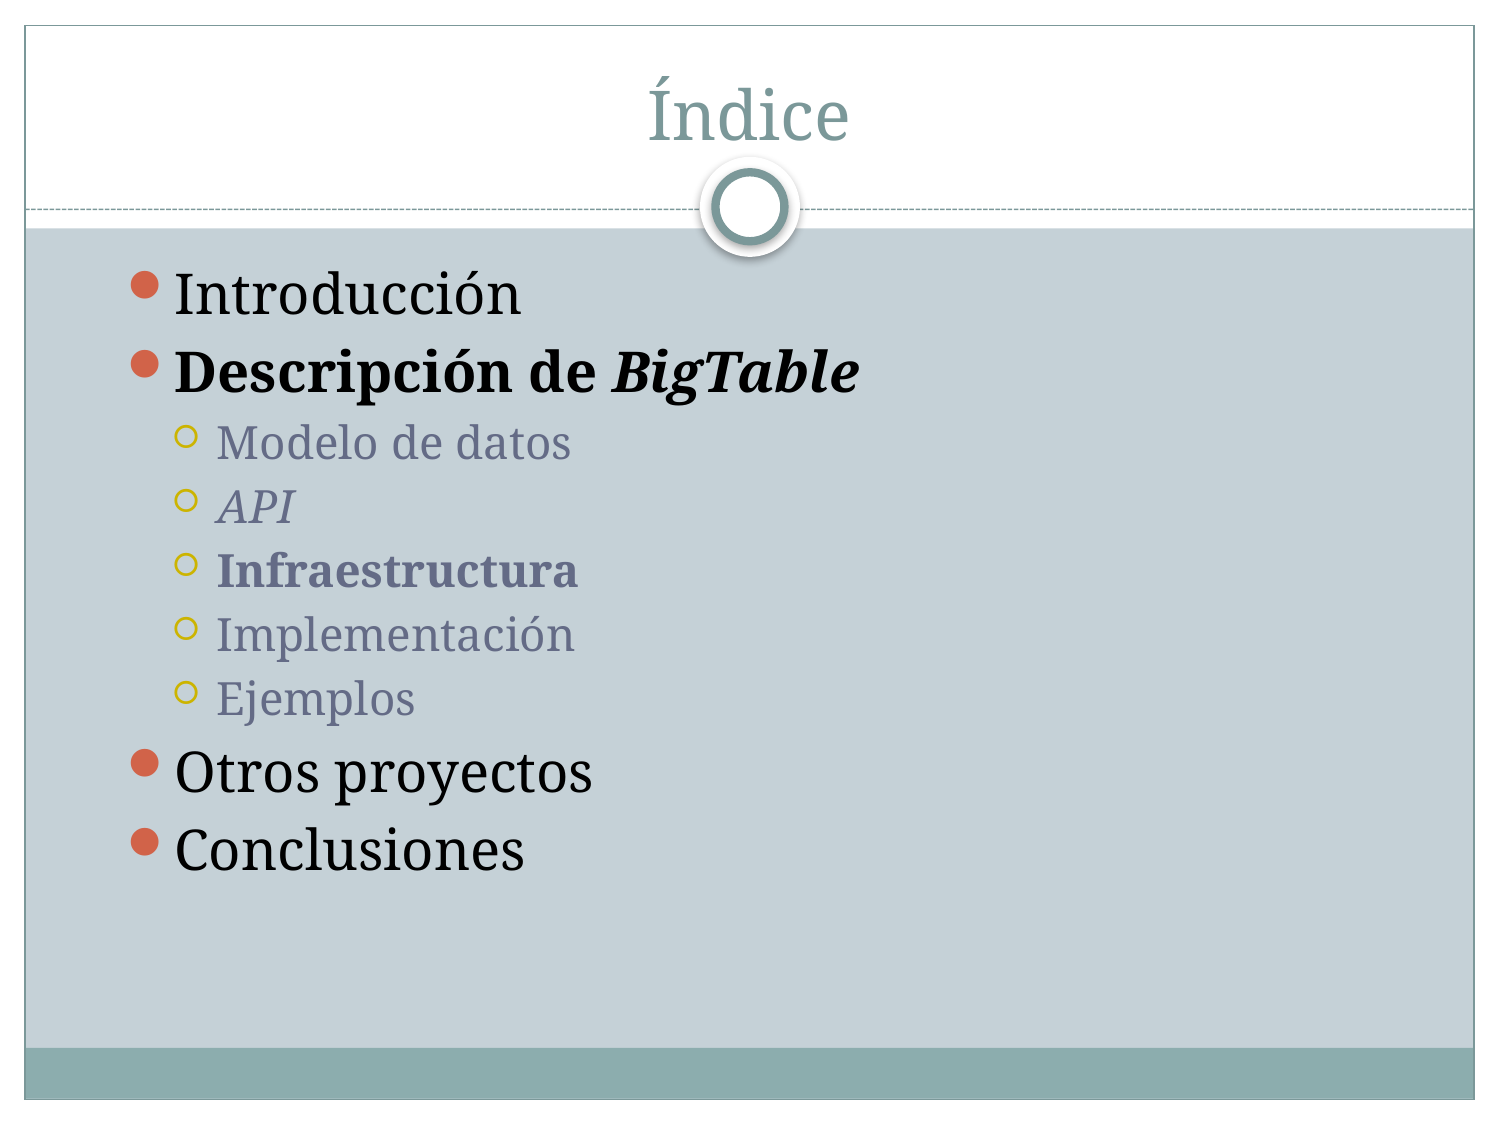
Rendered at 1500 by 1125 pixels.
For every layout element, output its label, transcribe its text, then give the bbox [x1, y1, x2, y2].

title Índice [49, 37, 1450, 162]
list Introducción Descripción de BigTable Modelo de datos API Infraestructura Implementación Ejemplos Otros proyectos Conclusiones [112, 250, 1445, 1001]
